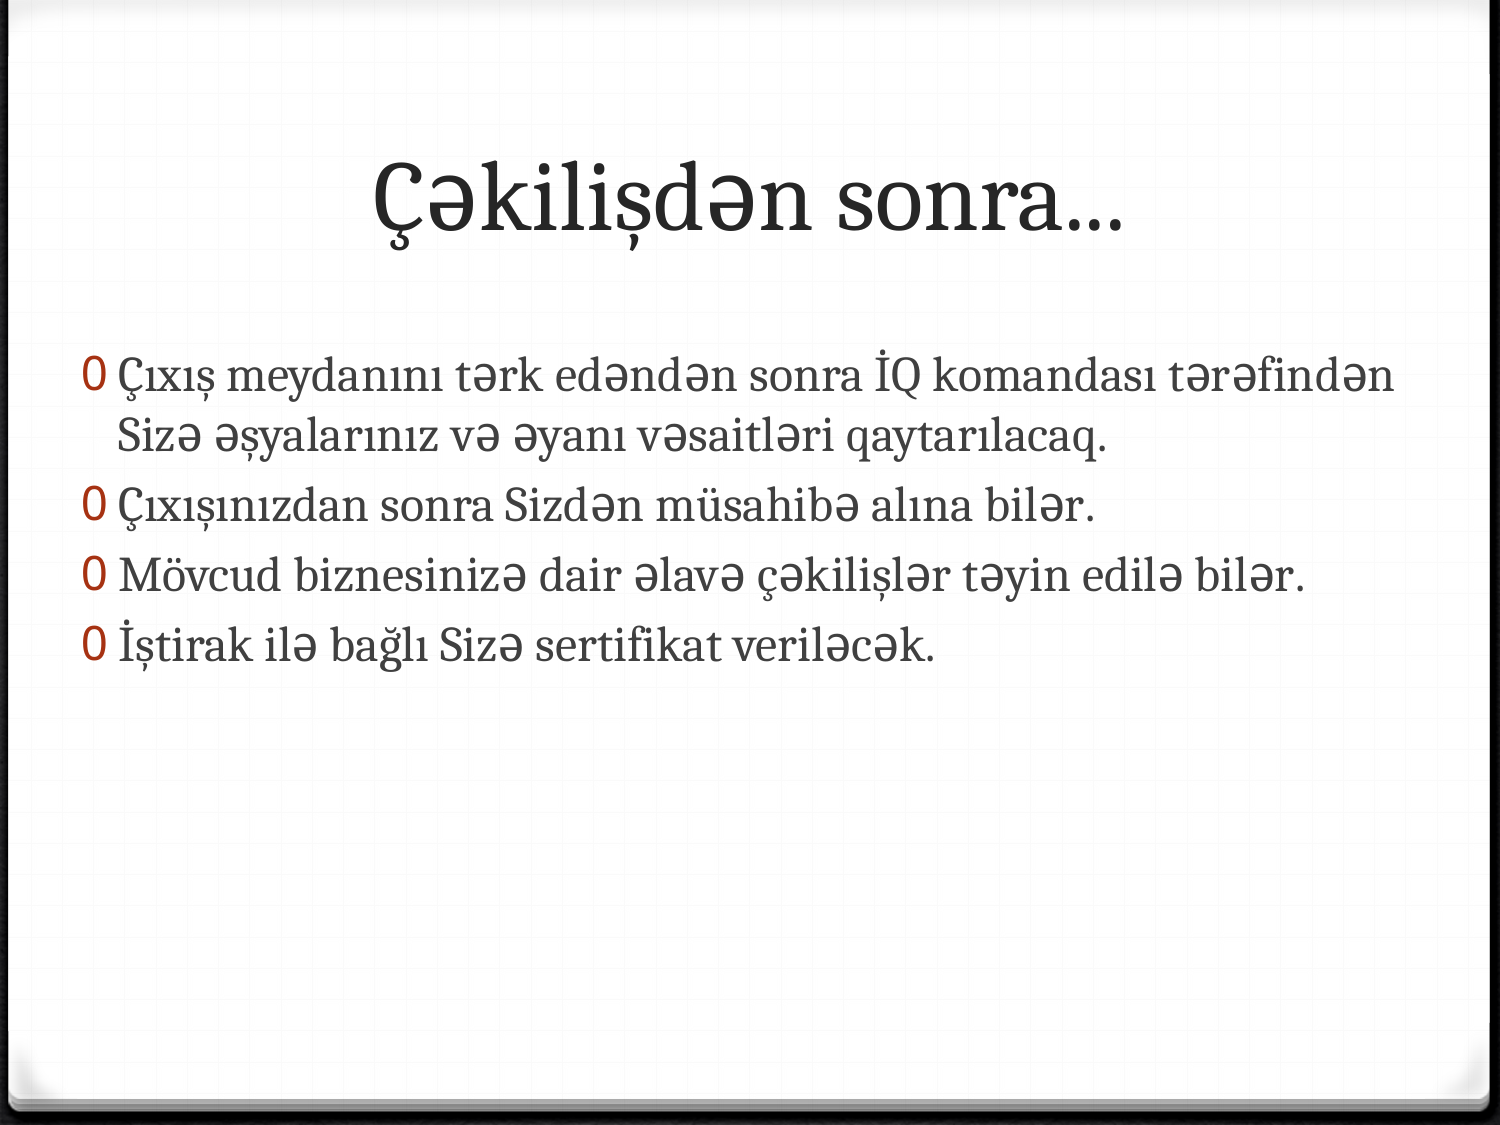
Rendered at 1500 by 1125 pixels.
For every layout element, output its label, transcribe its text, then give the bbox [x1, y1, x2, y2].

picture [0, 0, 1500, 1125]
list Çıxış meydanını tərk edəndən sonra İQ komandası tərəfindən Sizə əşyalarınız və əyanı vəsaitləri qaytarılacaq. Çıxışınızdan sonra Sizdən müsahibə alına bilər. Mövcud biznesinizə dair əlavə çəkilişlər təyin edilə bilər. İştirak ilə bağlı Sizə sertifikat veriləcək. [65, 334, 1459, 983]
title Çəkilişdən sonra... [90, 71, 1410, 309]
